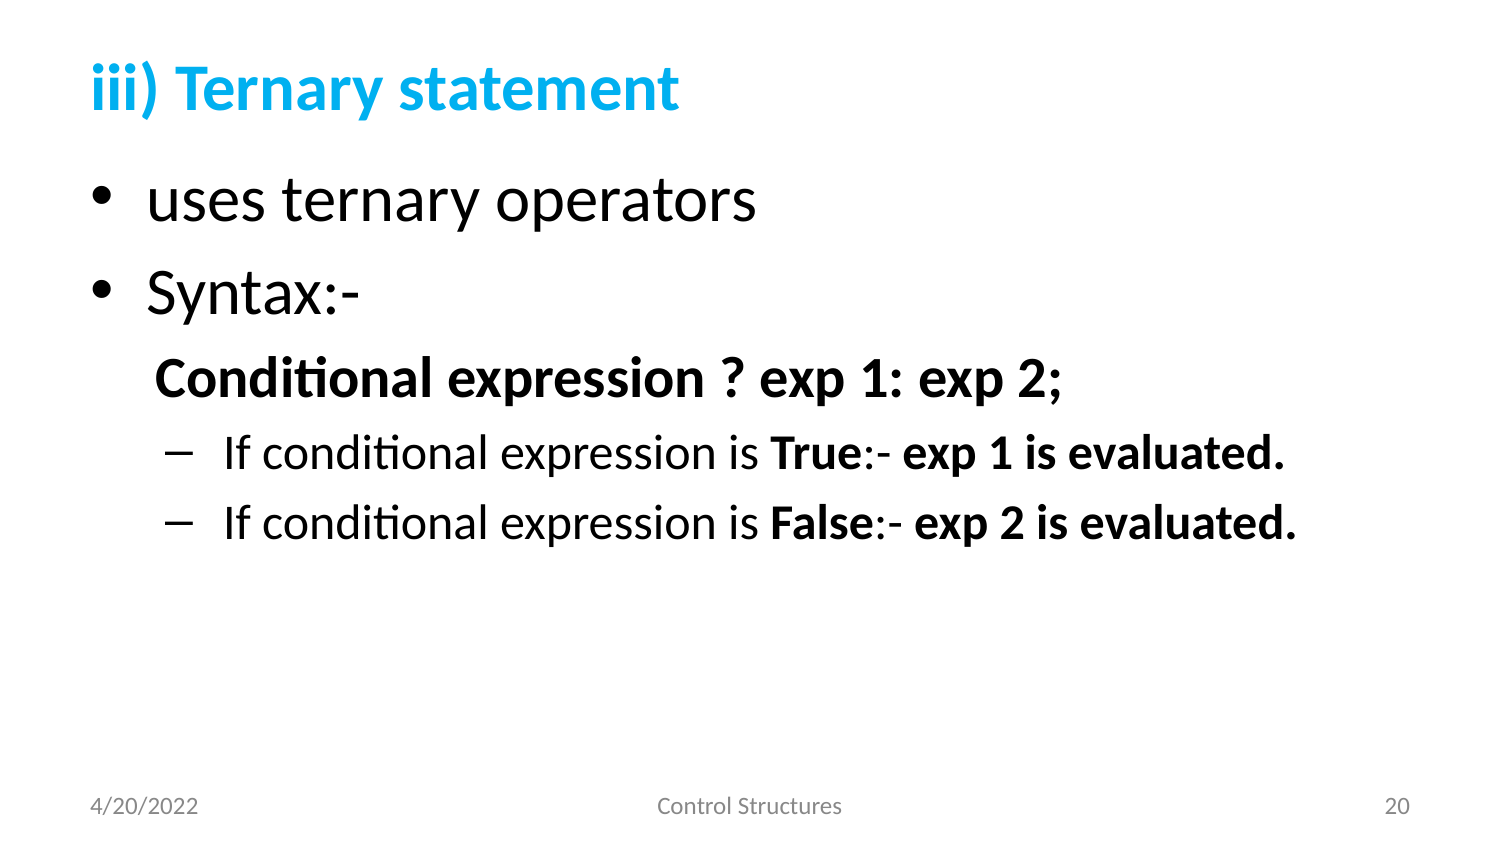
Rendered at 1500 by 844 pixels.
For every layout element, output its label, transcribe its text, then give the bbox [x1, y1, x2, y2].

title iii) Ternary statement [75, 33, 1425, 135]
list uses ternary operators Syntax:- Conditional expression ? exp 1: exp 2; If conditional expression is True:- exp 1 is evaluated. If conditional expression is False:- exp 2 is evaluated. [75, 146, 1425, 754]
footer Control Structures [512, 782, 988, 827]
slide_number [75, 782, 425, 827]
slide_number ‹#› [1074, 782, 1425, 827]
